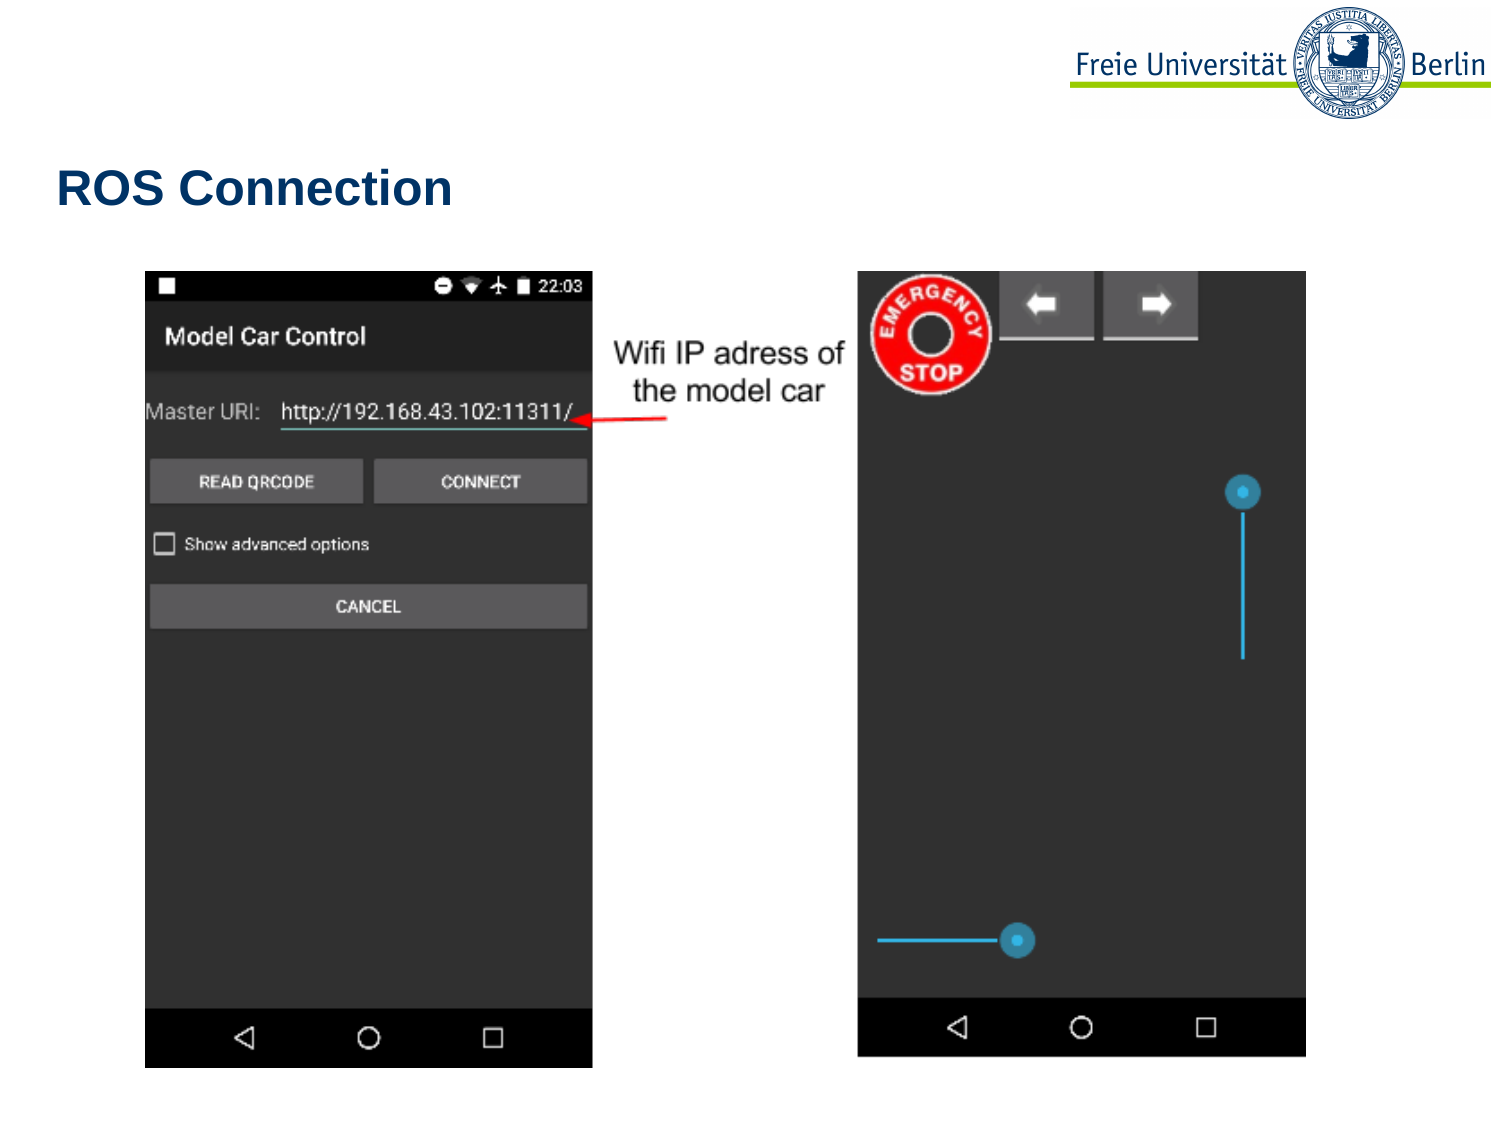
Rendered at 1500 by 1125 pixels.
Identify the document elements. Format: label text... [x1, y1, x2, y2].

picture [145, 270, 1306, 1068]
picture [1070, 7, 1491, 119]
title ROS Connection [41, 148, 1460, 222]
